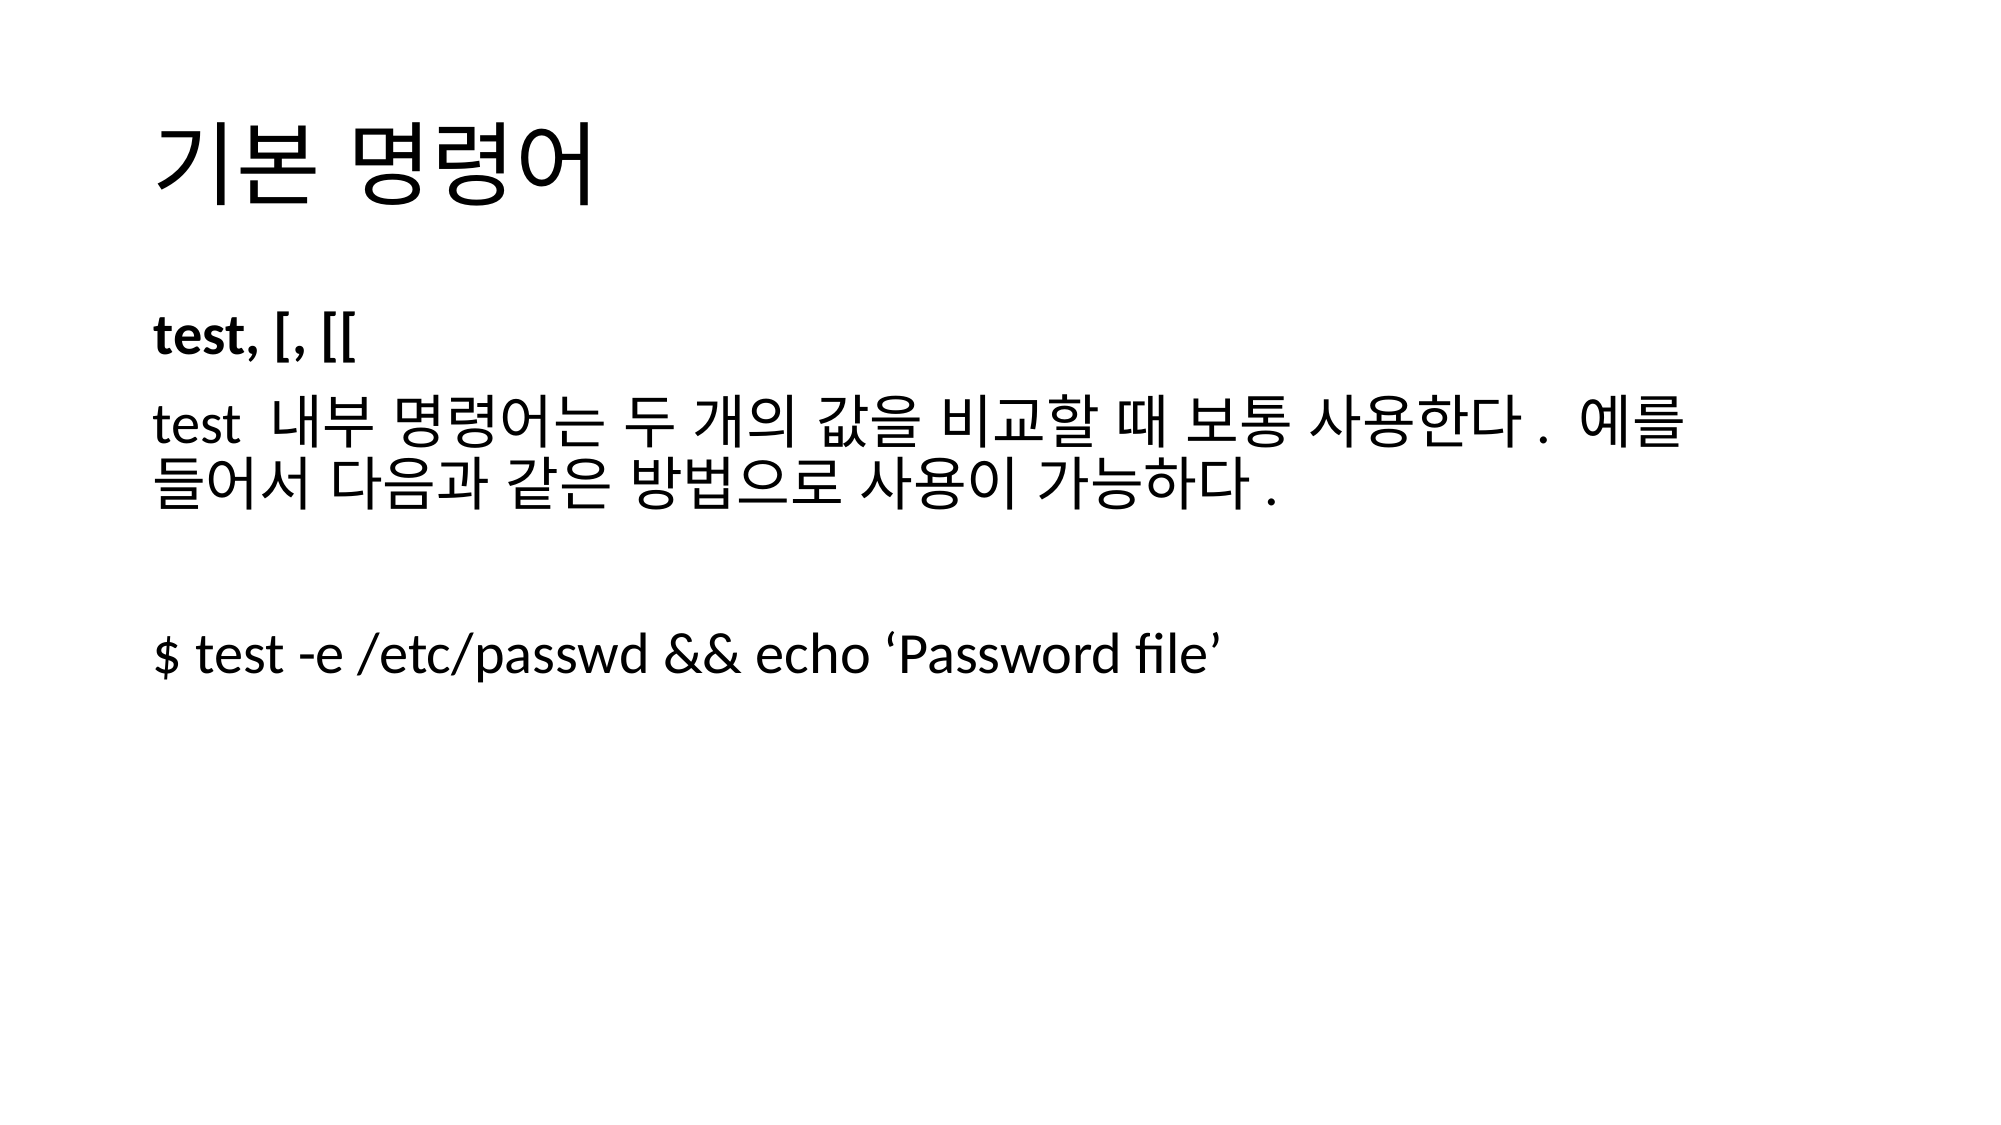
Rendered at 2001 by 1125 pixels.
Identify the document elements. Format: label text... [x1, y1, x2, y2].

title 기본 명령어 [137, 59, 1863, 278]
text_box test, [, [[ [139, 288, 374, 374]
list test 내부 명령어는 두 개의 값을 비교할 때 보통 사용한다. 예를 들어서 다음과 같은 방법으로 사용이 가능하다. $ test -e /etc/passwd && echo ‘Password file’ [137, 385, 1863, 1014]
